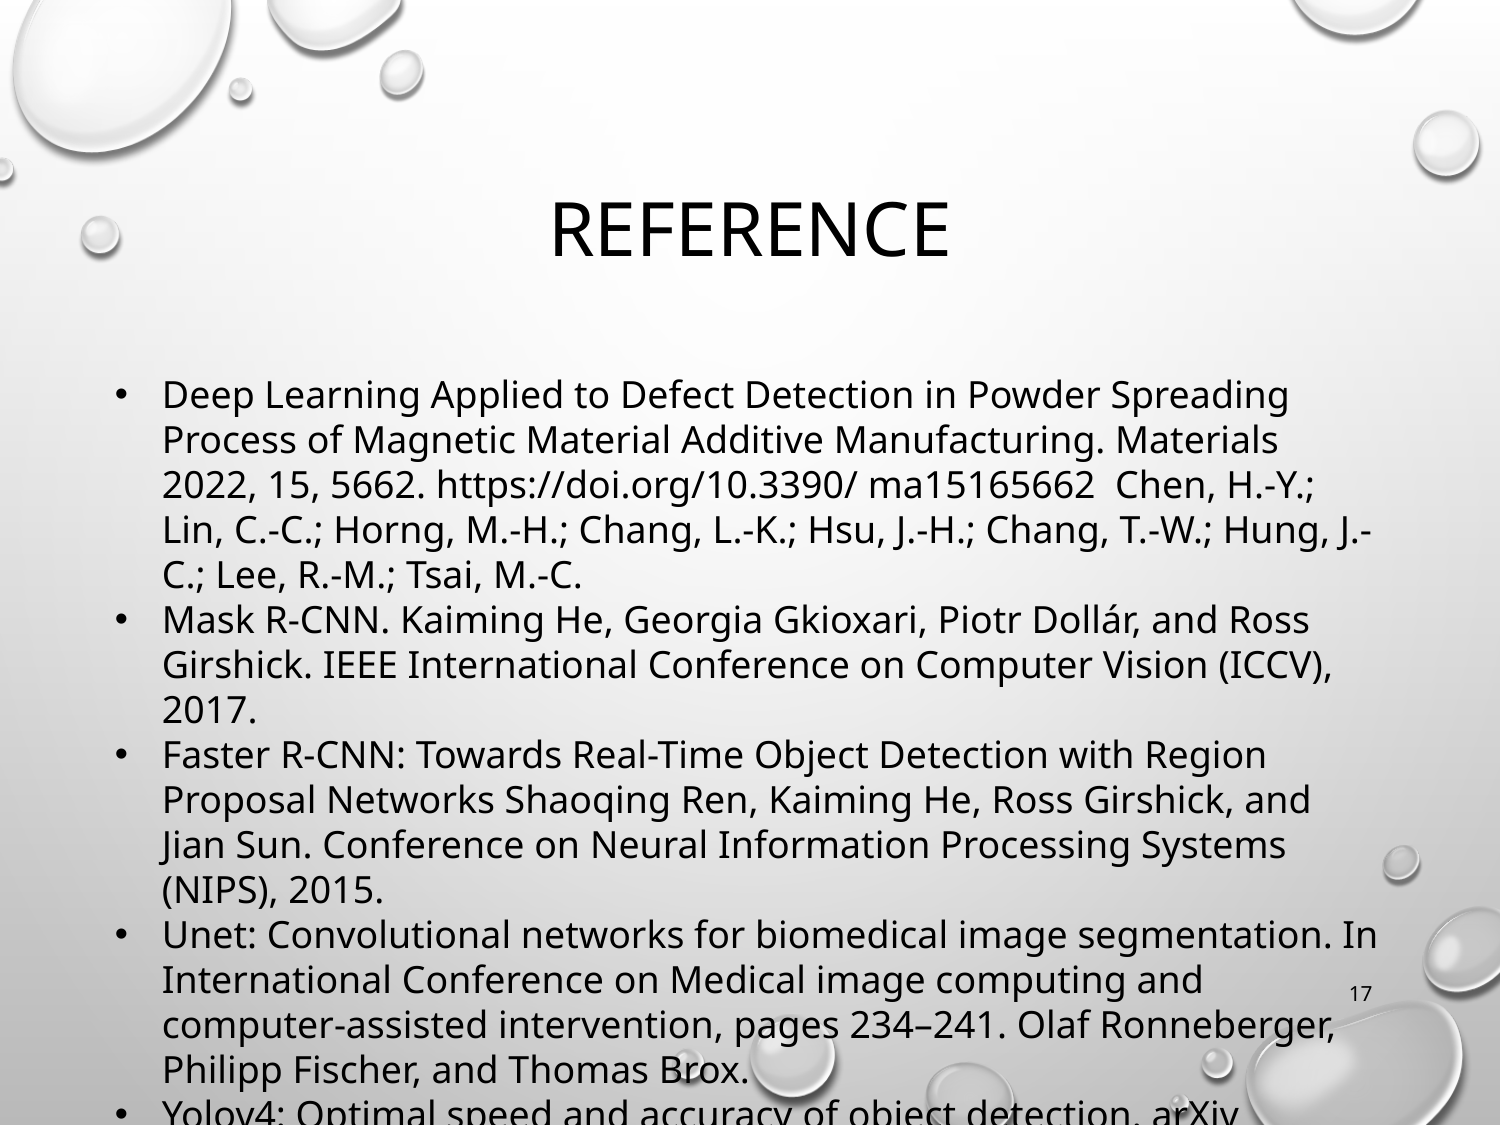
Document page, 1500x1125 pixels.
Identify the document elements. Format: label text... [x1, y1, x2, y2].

picture [0, 0, 1500, 1125]
text_box Deep Learning Applied to Defect Detection in Powder Spreading Process of Magnetic Material Additive Manufacturing. Materials 2022, 15, 5662. https://doi.org/10.3390/ ma15165662 Chen, H.-Y.; Lin, C.-C.; Horng, M.-H.; Chang, L.-K.; Hsu, J.-H.; Chang, T.-W.; Hung, J.-C.; Lee, R.-M.; Tsai, M.-C. Mask R-CNN. Kaiming He, Georgia Gkioxari, Piotr Dollár, and Ross Girshick. IEEE International Conference on Computer Vision (ICCV), 2017. Faster R-CNN: Towards Real-Time Object Detection with Region Proposal Networks Shaoqing Ren, Kaiming He, Ross Girshick, and Jian Sun. Conference on Neural Information Processing Systems (NIPS), 2015. Unet: Convolutional networks for biomedical image segmentation. In International Conference on Medical image computing and computer-assisted intervention, pages 234–241. Olaf Ronneberger, Philipp Fischer, and Thomas Brox. Yolov4: Optimal speed and accuracy of object detection. arXiv preprint arXiv:2004.10934, 2020. Alexey Bochkovskiy, Chien-Yao Wang, and HongYuan Mark Liao. [100, 363, 1400, 1125]
title Reference [112, 101, 1388, 363]
